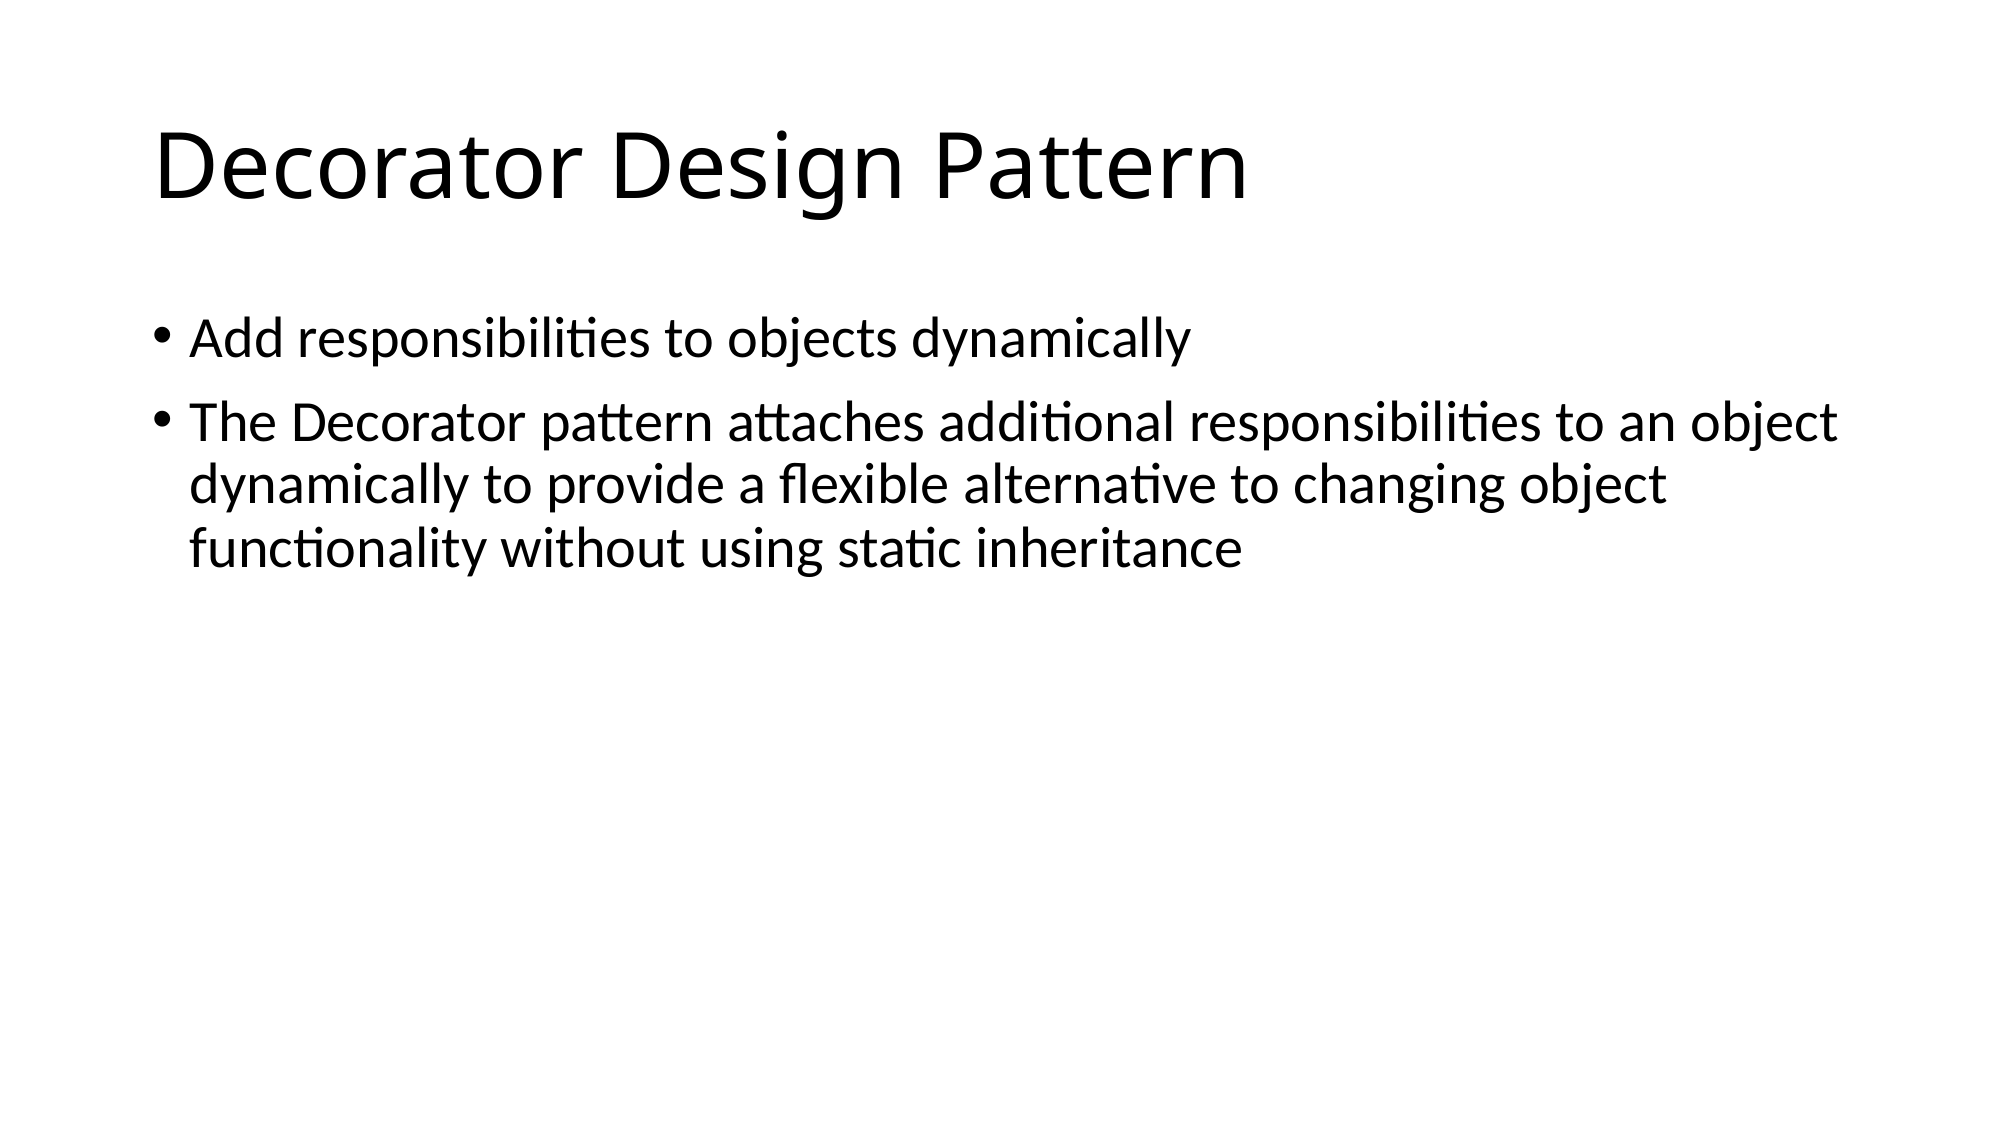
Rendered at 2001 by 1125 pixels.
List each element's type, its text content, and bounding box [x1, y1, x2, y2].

title Decorator Design Pattern [137, 59, 1863, 278]
list Add responsibilities to objects dynamically The Decorator pattern attaches additional responsibilities to an object dynamically to provide a flexible alternative to changing object functionality without using static inheritance [137, 299, 1863, 1014]
